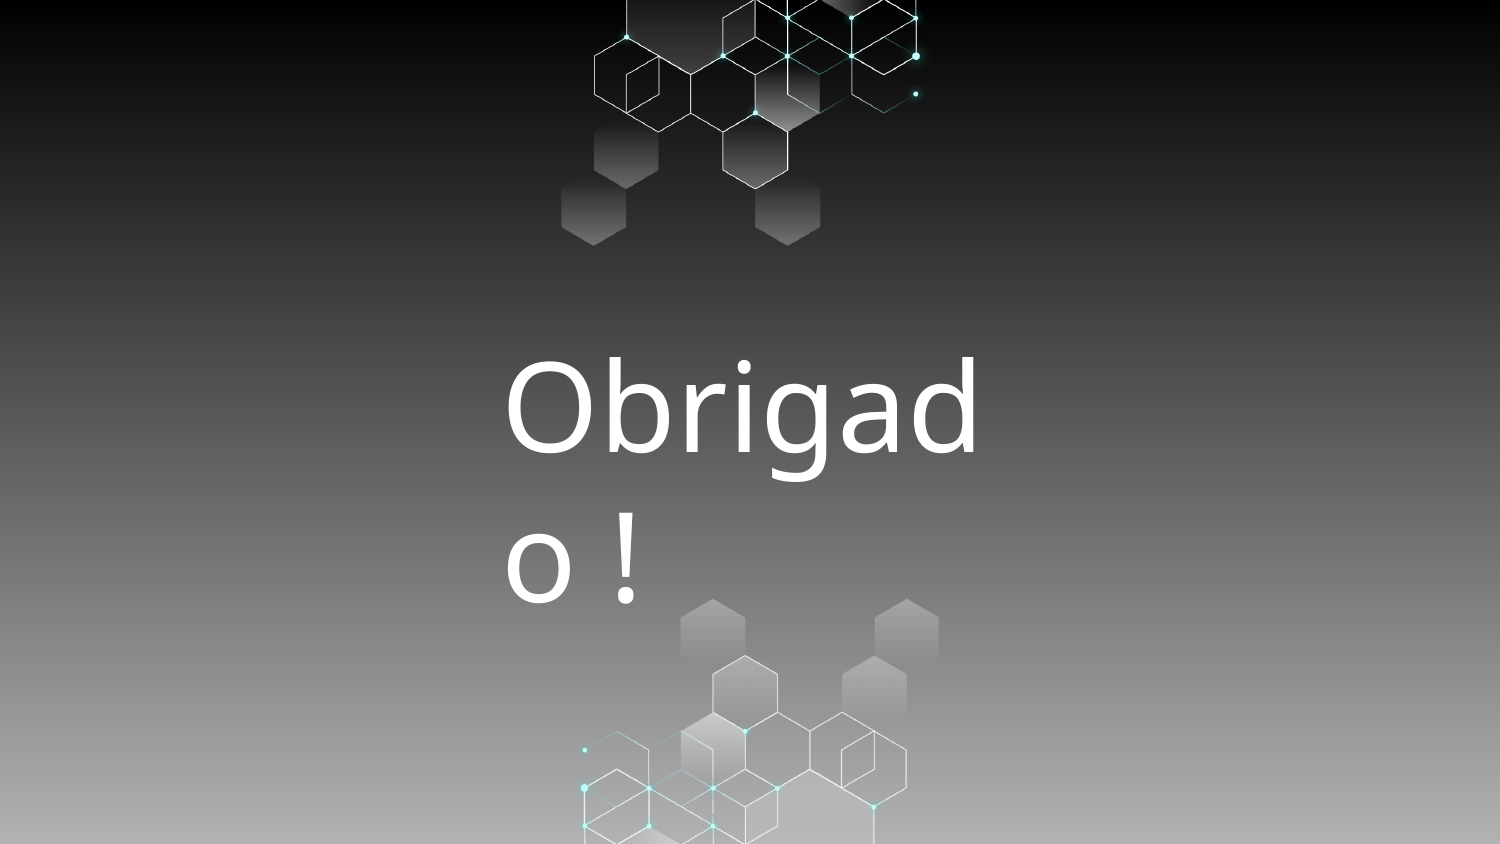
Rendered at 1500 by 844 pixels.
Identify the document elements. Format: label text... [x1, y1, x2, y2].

picture [562, 635, 939, 844]
text_box Obrigado ! [487, 320, 1013, 635]
picture [561, 0, 939, 246]
